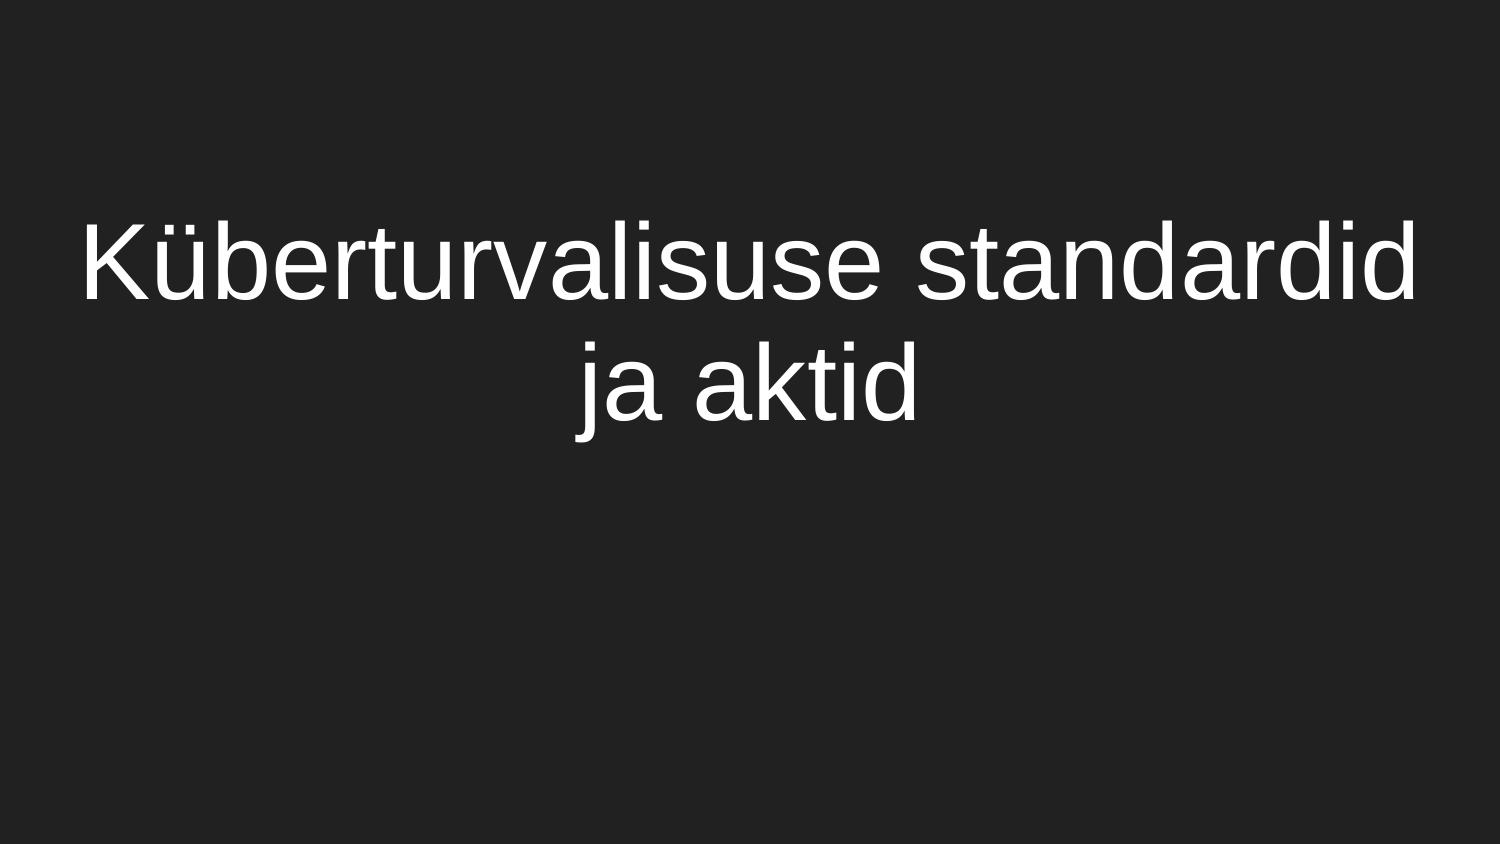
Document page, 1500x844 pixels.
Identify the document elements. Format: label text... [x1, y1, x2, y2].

title Küberturvalisuse standardid ja aktid [51, 122, 1449, 459]
